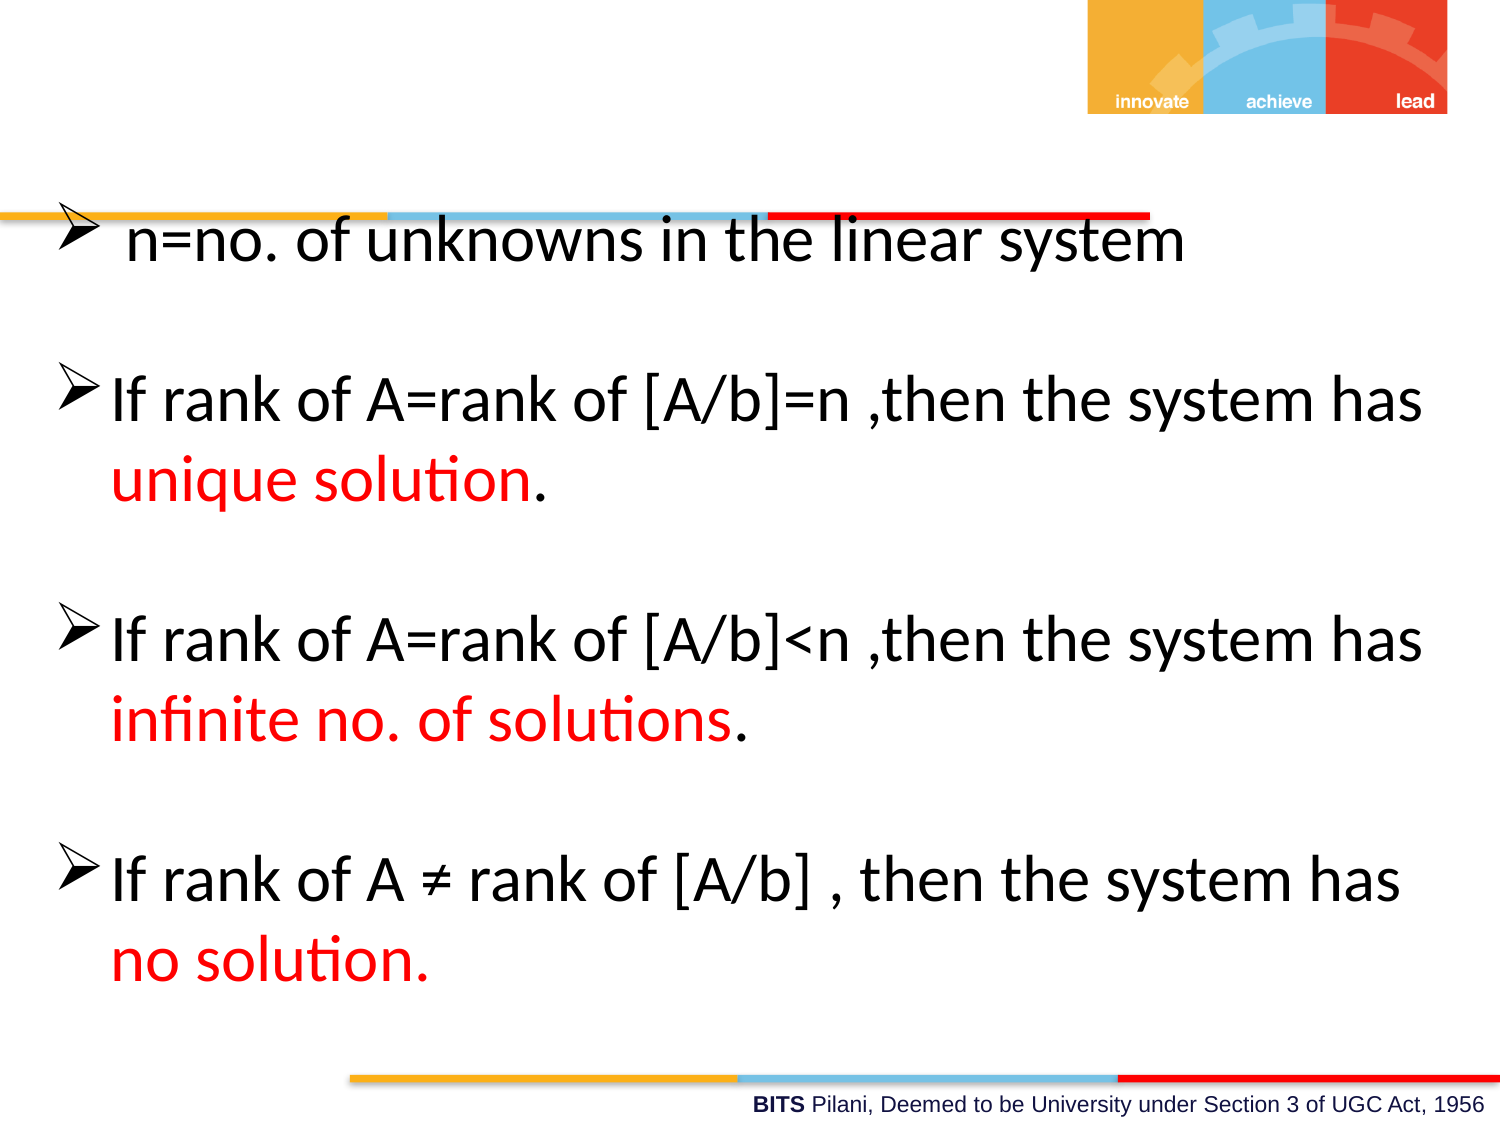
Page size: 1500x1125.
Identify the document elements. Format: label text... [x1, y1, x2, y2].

list n=no. of unknowns in the linear system If rank of A=rank of [A/b]=n ,then the system has unique solution. If rank of A=rank of [A/b]<n ,then the system has infinite no. of solutions. If rank of A ≠ rank of [A/b] , then the system has no solution. [38, 187, 1479, 1070]
picture [1087, 0, 1448, 114]
